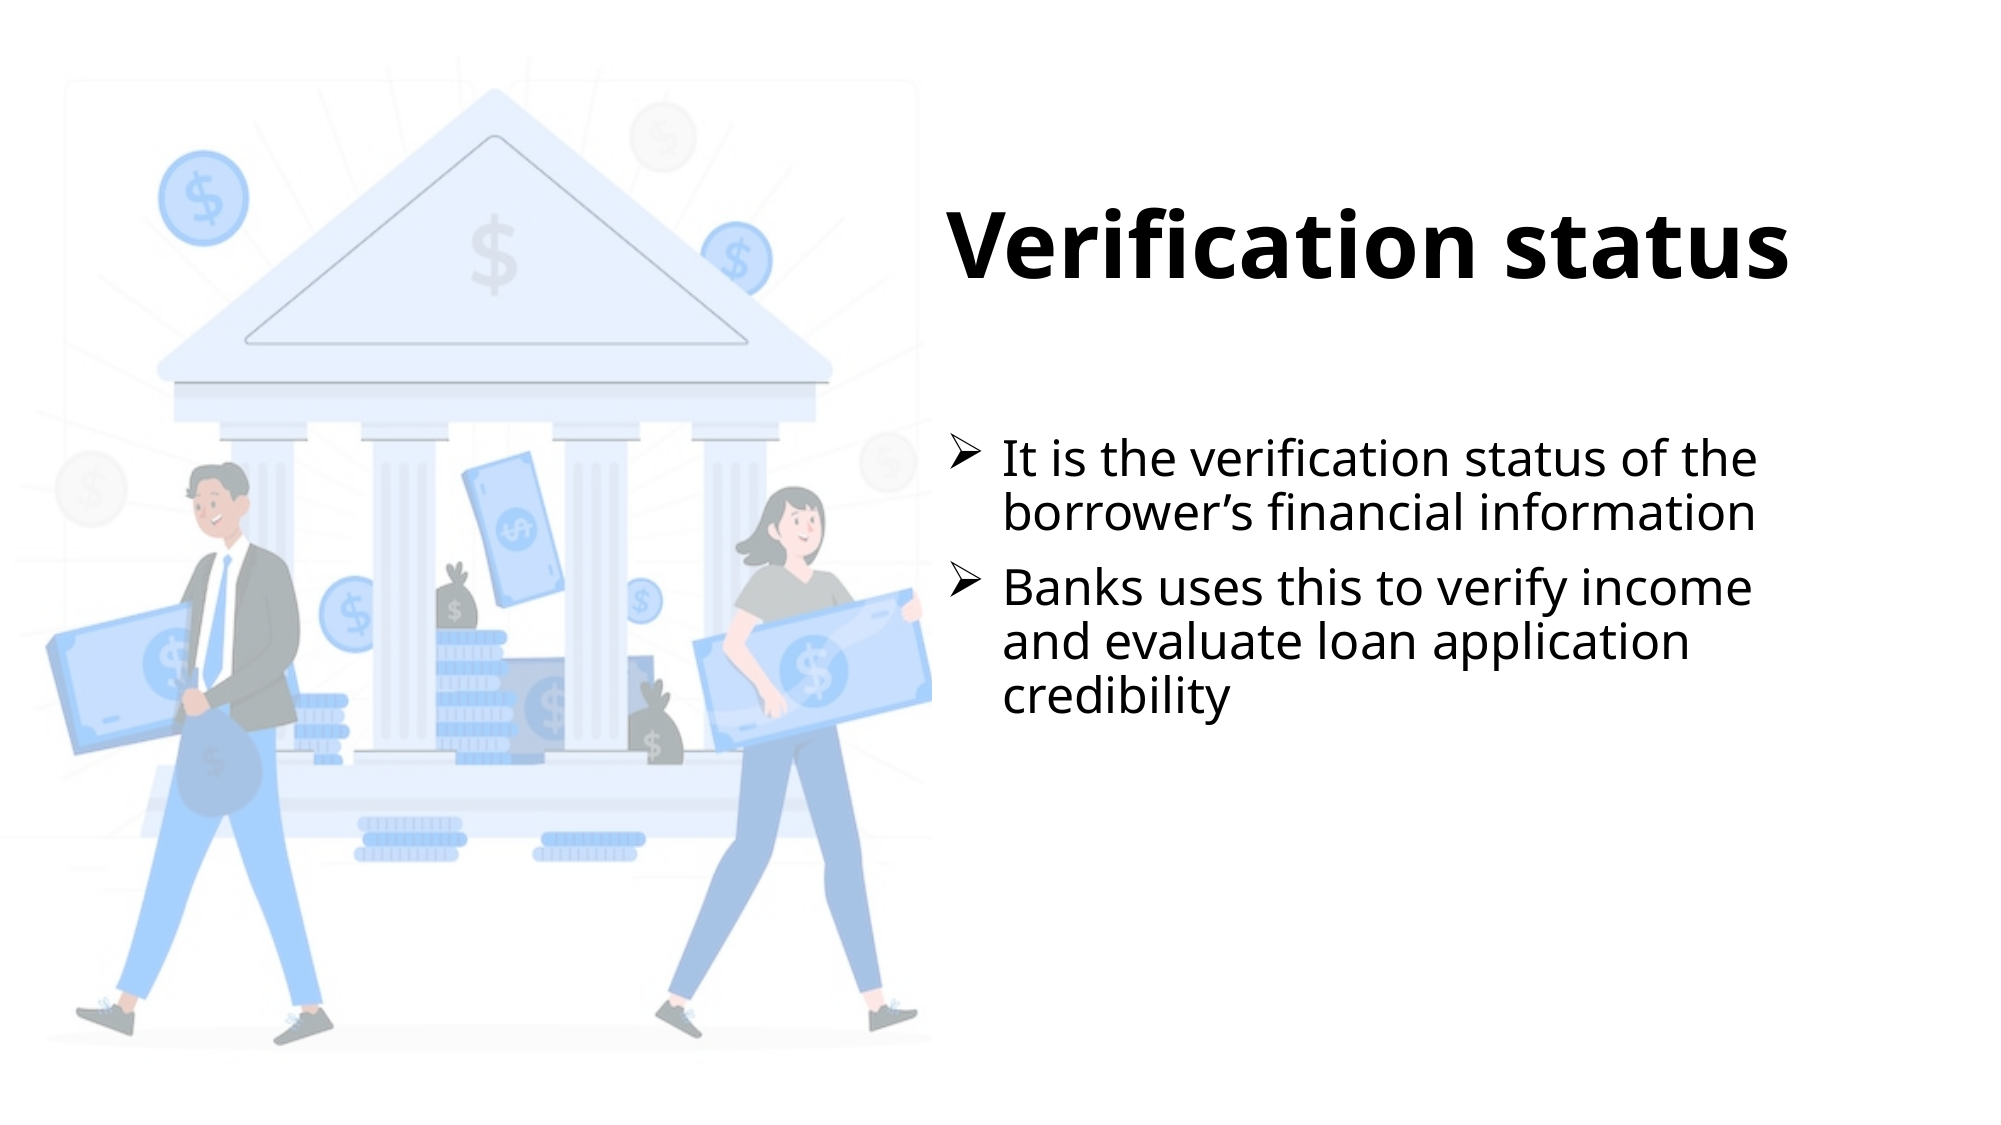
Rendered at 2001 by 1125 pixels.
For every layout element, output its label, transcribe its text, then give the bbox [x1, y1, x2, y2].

picture [0, 0, 932, 1125]
title Verification status [932, 119, 1863, 307]
subtitle It is the verification status of the borrower’s financial information Banks uses this to verify income and evaluate loan application credibility [932, 425, 1863, 1006]
